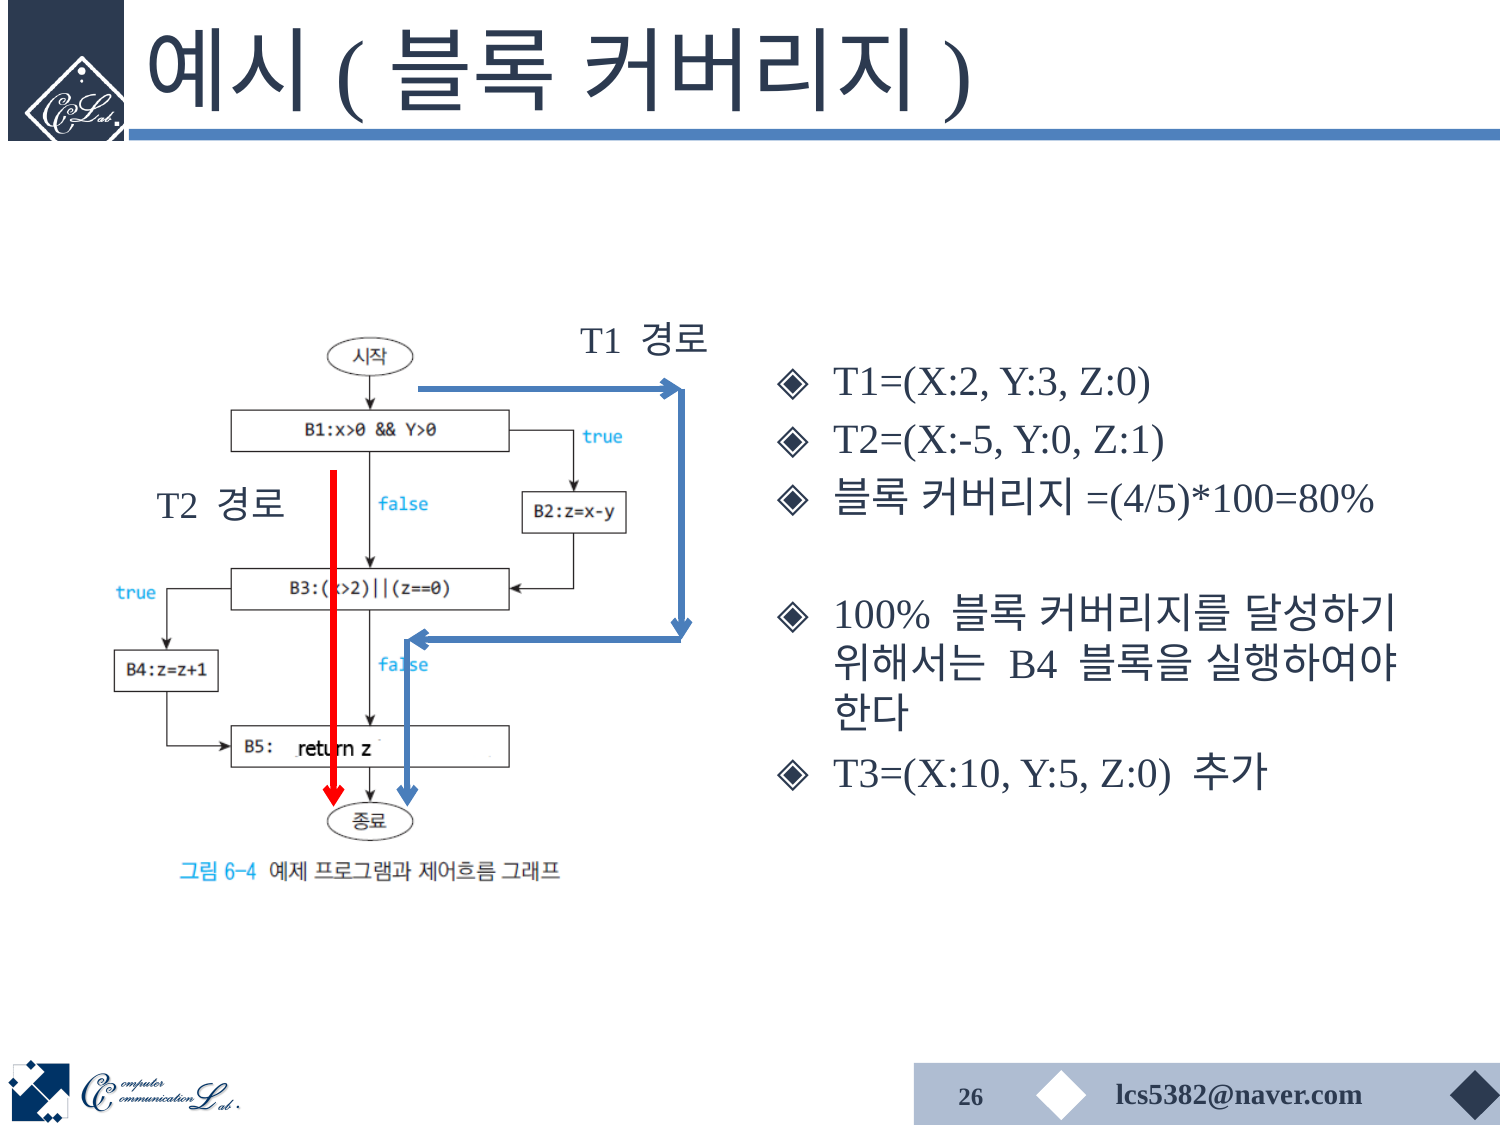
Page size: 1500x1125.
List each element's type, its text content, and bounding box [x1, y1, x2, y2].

title 예시(블록 커버리지) [129, 10, 1474, 126]
picture [8, 0, 124, 141]
picture [7, 1058, 243, 1125]
list T1=(X:2, Y:3, Z:0) T2=(X:-5, Y:0, Z:1) 블록 커버리지=(4/5)*100=80% 100% 블록 커버리지를 달성하기 위해서는 B4 블록을 실행하여야 한다 T3=(X:10, Y:5, Z:0) 추가 [761, 149, 1493, 1059]
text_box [0, 308, 777, 900]
